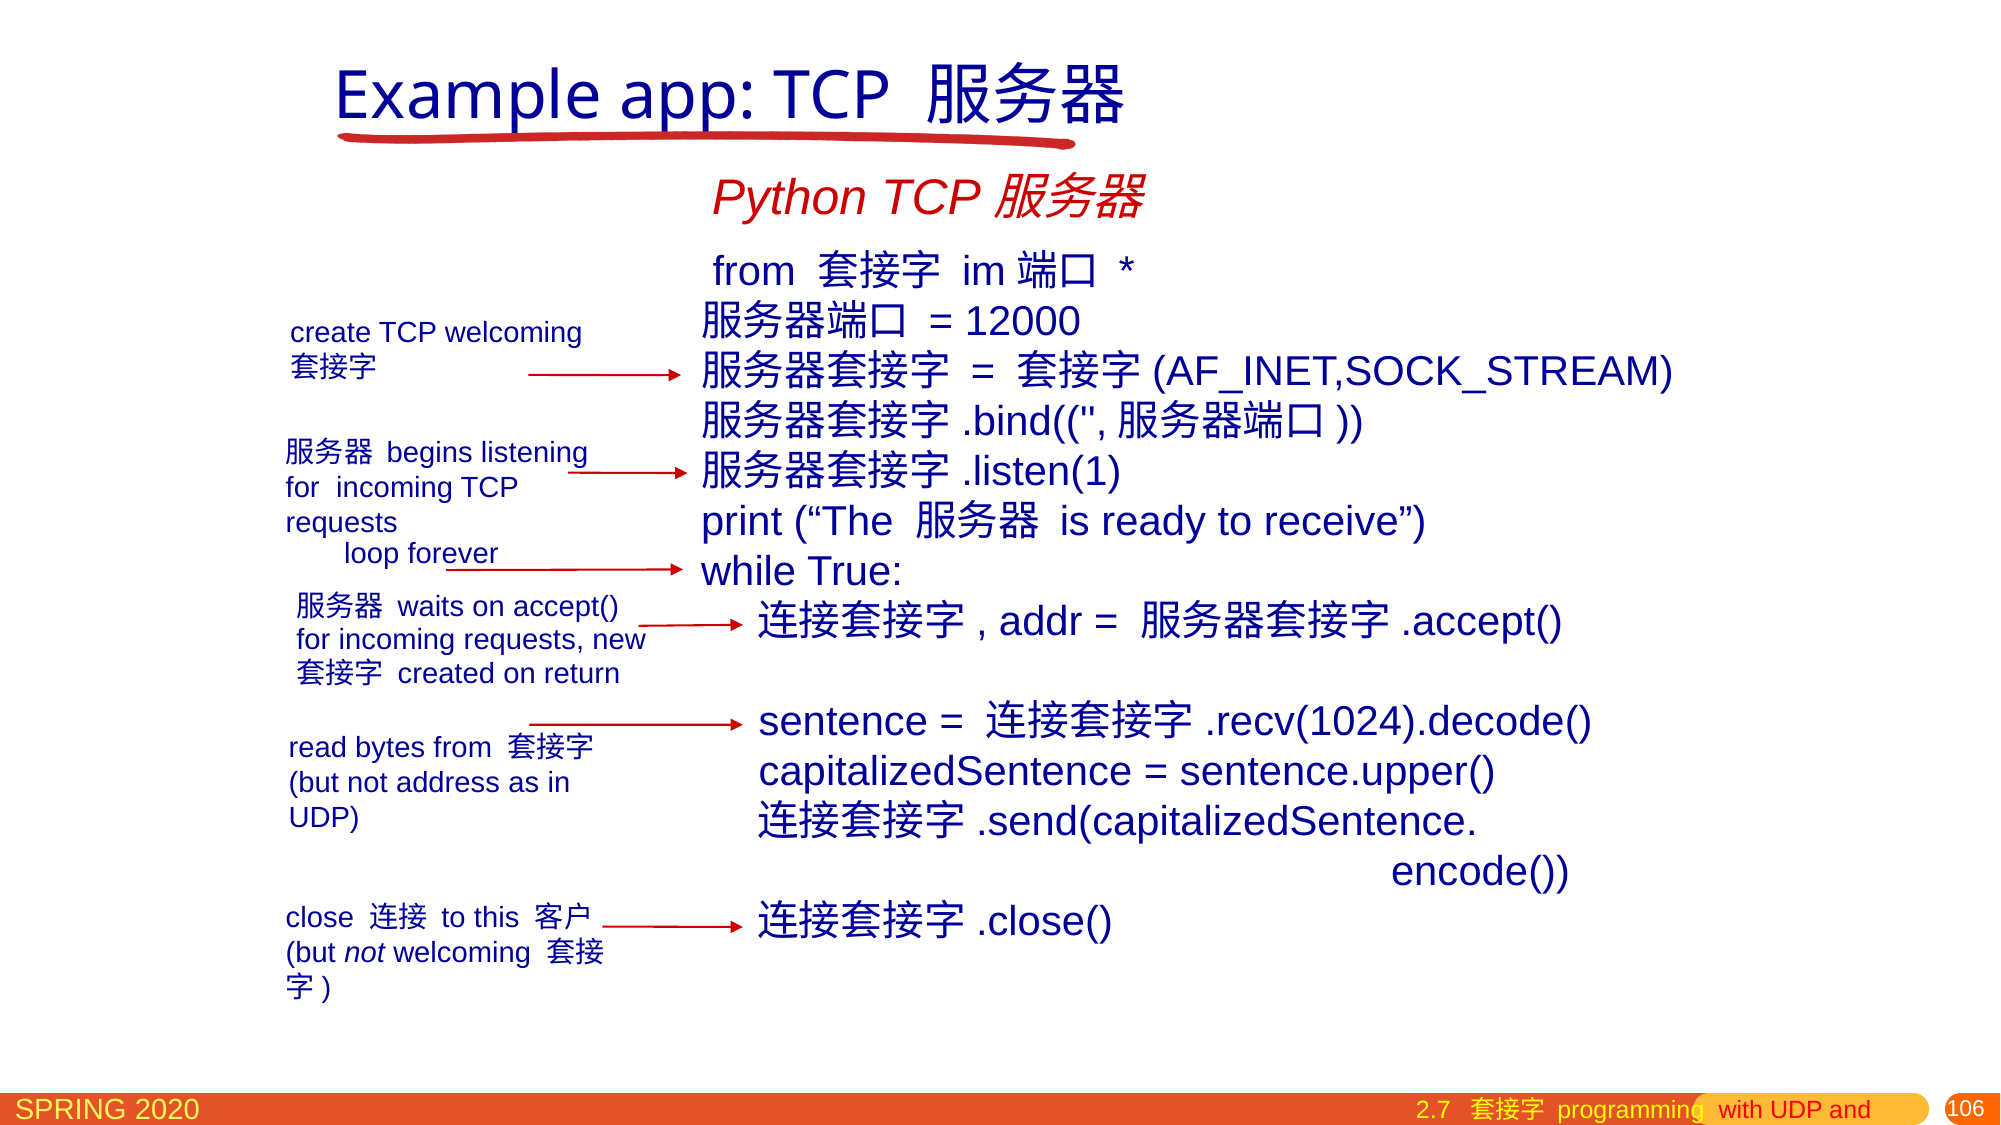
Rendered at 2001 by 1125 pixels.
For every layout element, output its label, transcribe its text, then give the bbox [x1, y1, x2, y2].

text_box Example app: TCP 服务器 [319, 14, 1595, 171]
text_box Python TCP服务器 [697, 156, 1159, 232]
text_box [274, 305, 696, 392]
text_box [281, 581, 744, 698]
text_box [270, 425, 688, 513]
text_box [270, 891, 744, 978]
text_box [329, 528, 684, 578]
text_box 2.7 套接字 programming with UDP and TCP [1394, 1086, 1934, 1125]
picture [334, 126, 1085, 155]
text_box from 套接字 im端口 * 服务器端口 = 12000 服务器套接字 = 套接字(AF_INET,SOCK_STREAM) 服务器套接字.bind(('',服务器端口)) 服务器套接字.listen(1) print (“The 服务器 is ready to receive”) while True: 连接套接字, addr = 服务器套接字.accept() sentence = 连接套接字.recv(1024).decode() capitalizedSentence = sentence.upper() 连接套接字.send(capitalizedSentence. encode()) 连接套接字.close() [686, 236, 1689, 952]
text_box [273, 721, 744, 808]
